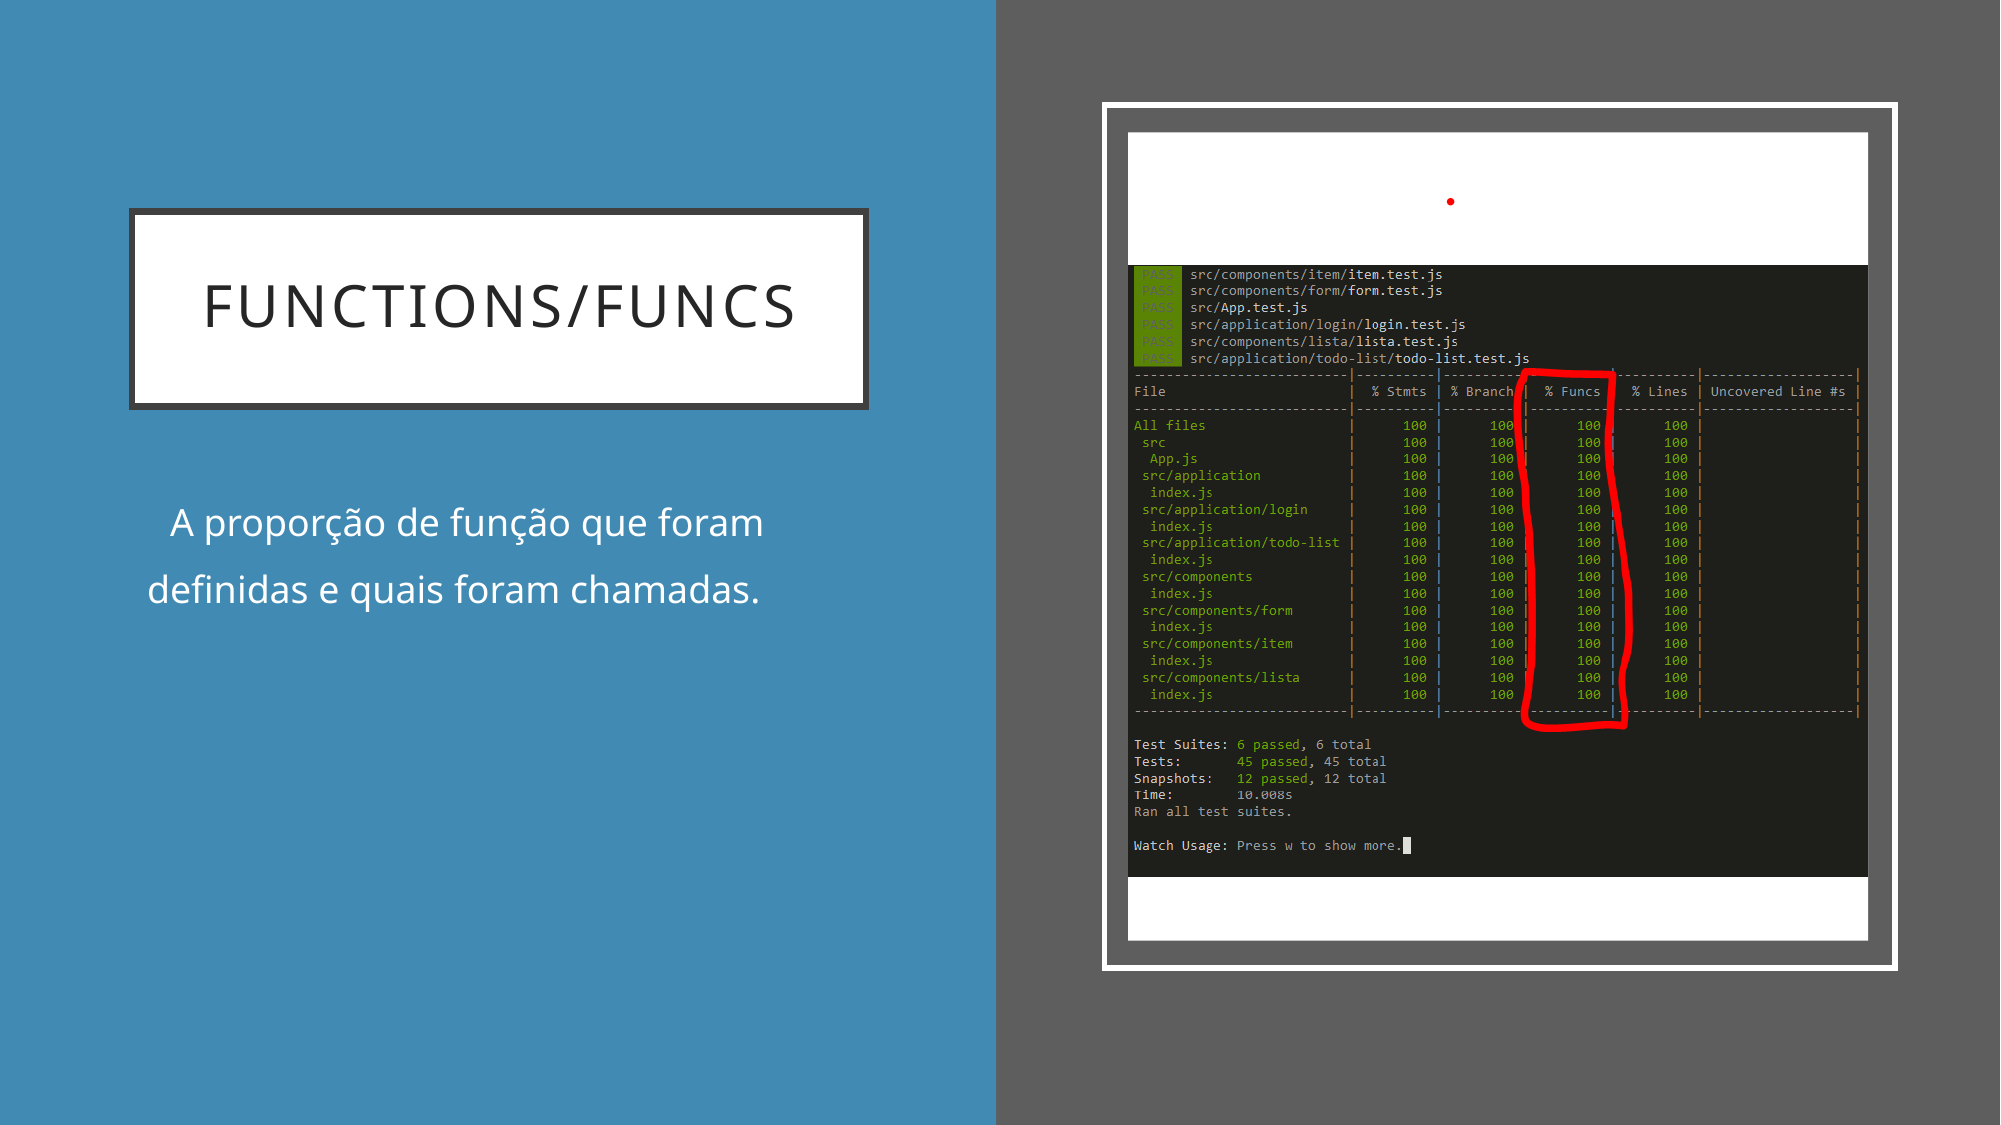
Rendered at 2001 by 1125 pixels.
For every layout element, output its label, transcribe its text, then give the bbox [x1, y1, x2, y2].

text_box [1127, 131, 1869, 942]
text_box [0, 0, 997, 1125]
picture [1128, 197, 1868, 878]
text_box A proporção de função que foram definidas e quais foram chamadas. [131, 468, 867, 968]
text_box [1103, 104, 1896, 969]
title Functions/funcs [129, 208, 869, 410]
